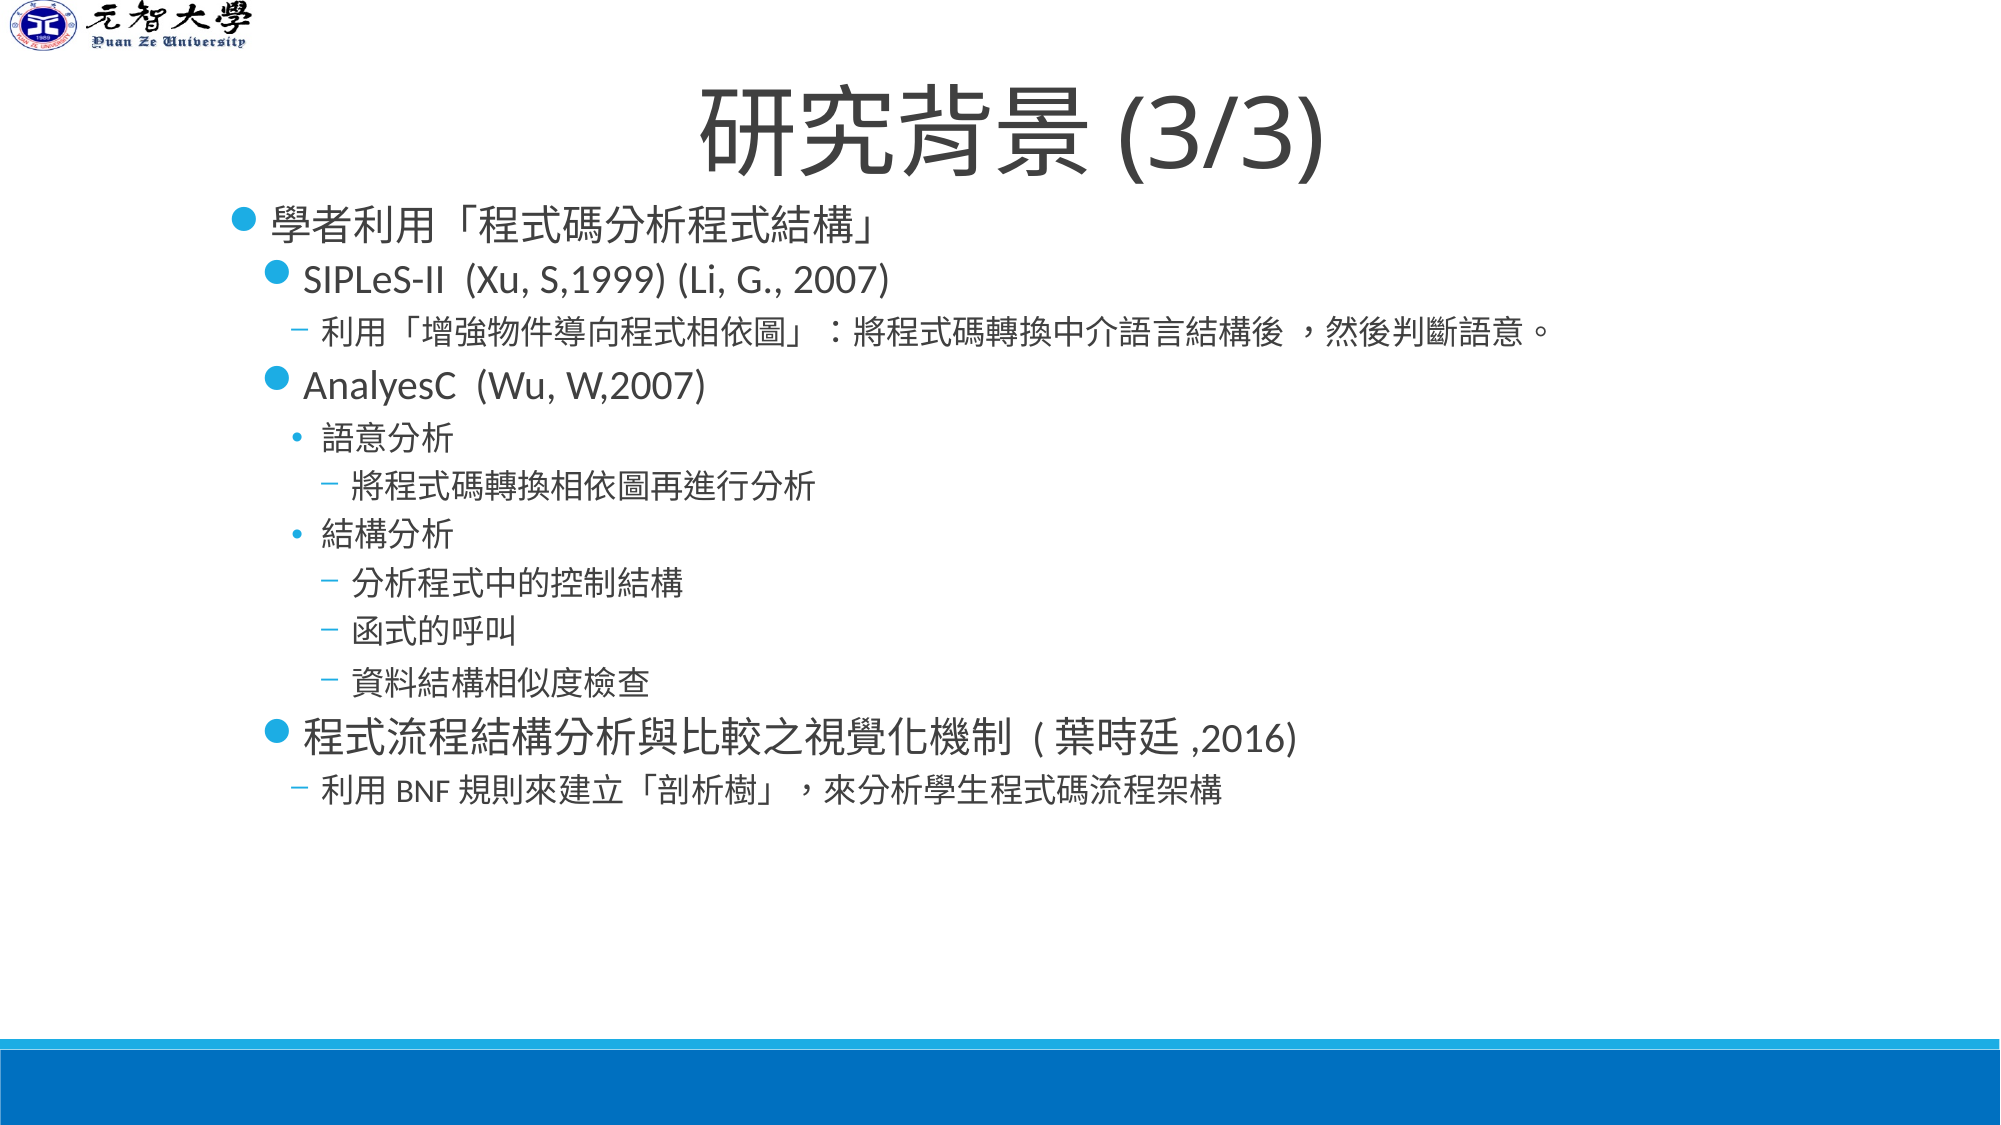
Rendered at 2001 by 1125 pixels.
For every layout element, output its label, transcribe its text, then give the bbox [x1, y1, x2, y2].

picture [0, 0, 262, 52]
list 學者利用「程式碼分析程式結構」 SIPLeS-II (Xu, S,1999) (Li, G., 2007) 利用「增強物件導向程式相依圖」：將程式碼轉換中介語言結構後 ，然後判斷語意。 AnalyesC (Wu, W,2007) 語意分析 將程式碼轉換相依圖再進行分析 結構分析 分析程式中的控制結構 函式的呼叫 資料結構相似度檢查 程式流程結構分析與比較之視覺化機制 (葉時廷,2016) 利用BNF規則來建立「剖析樹」，來分析學生程式碼流程架構 [228, 197, 2000, 1040]
text_box 研究背景(3/3) [654, 0, 1369, 197]
